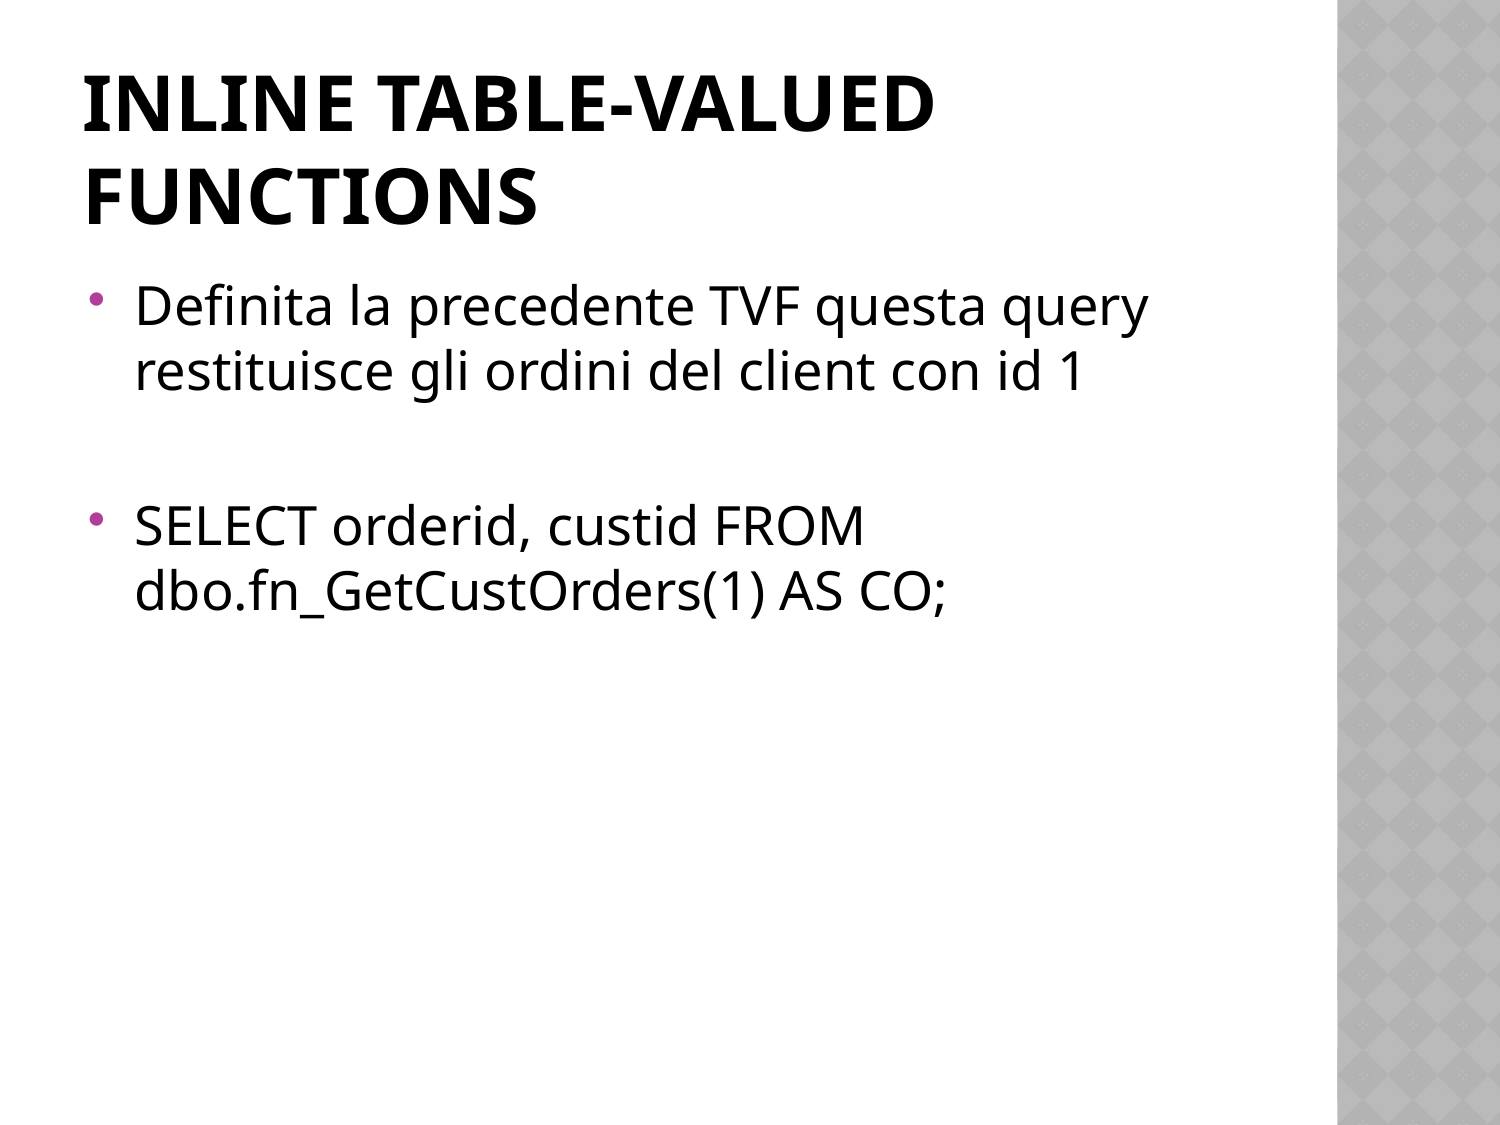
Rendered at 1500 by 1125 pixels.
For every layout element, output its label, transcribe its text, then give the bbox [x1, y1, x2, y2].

title Inline table-valued functions [75, 52, 1263, 240]
list Definita la precedente TVF questa query restituisce gli ordini del client con id 1 SELECT orderid, custid FROM dbo.fn_GetCustOrders(1) AS CO; [75, 264, 1263, 1059]
